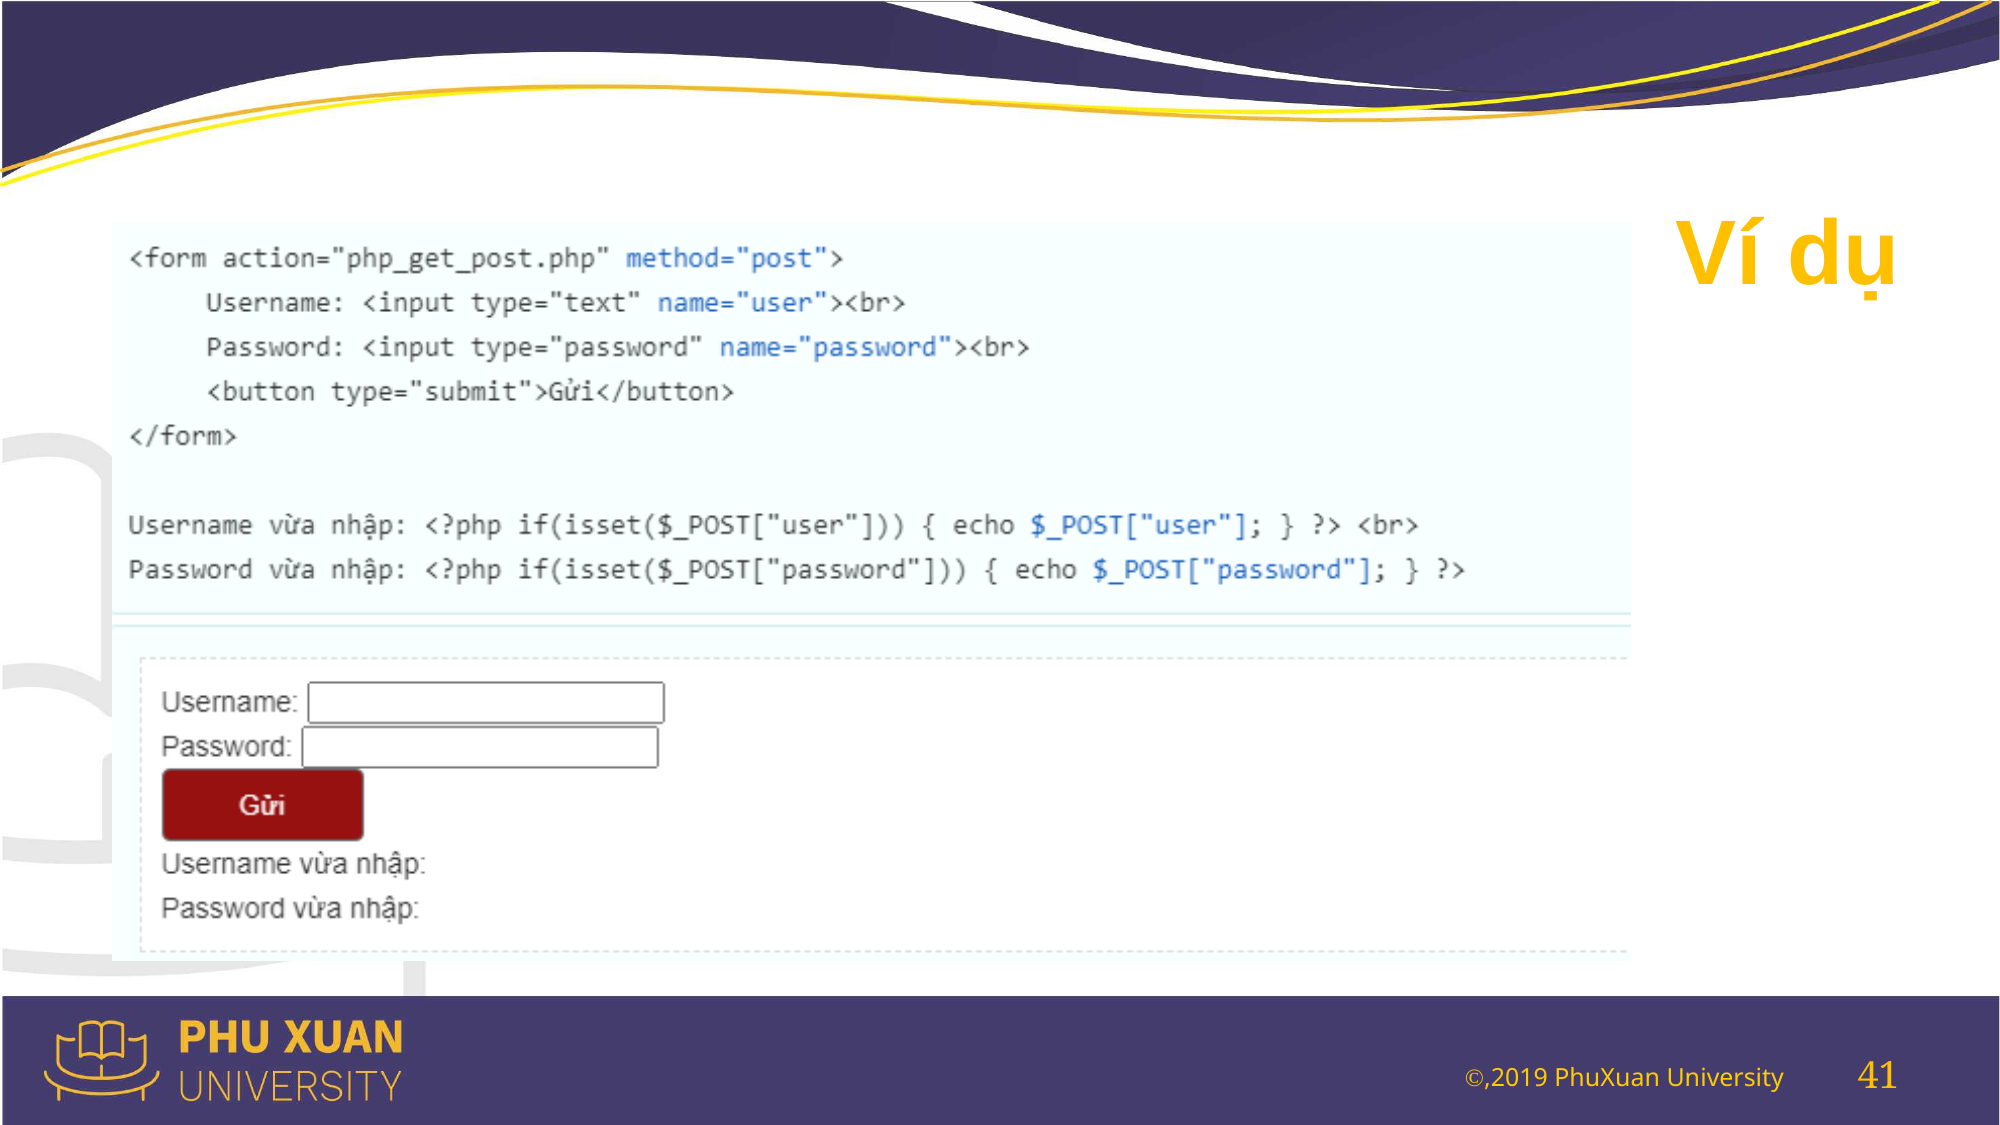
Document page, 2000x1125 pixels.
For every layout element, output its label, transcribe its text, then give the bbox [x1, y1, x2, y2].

title Ví dụ [99, 115, 1900, 304]
picture [0, 0, 2000, 1125]
slide_number 41 [1732, 1042, 1900, 1103]
